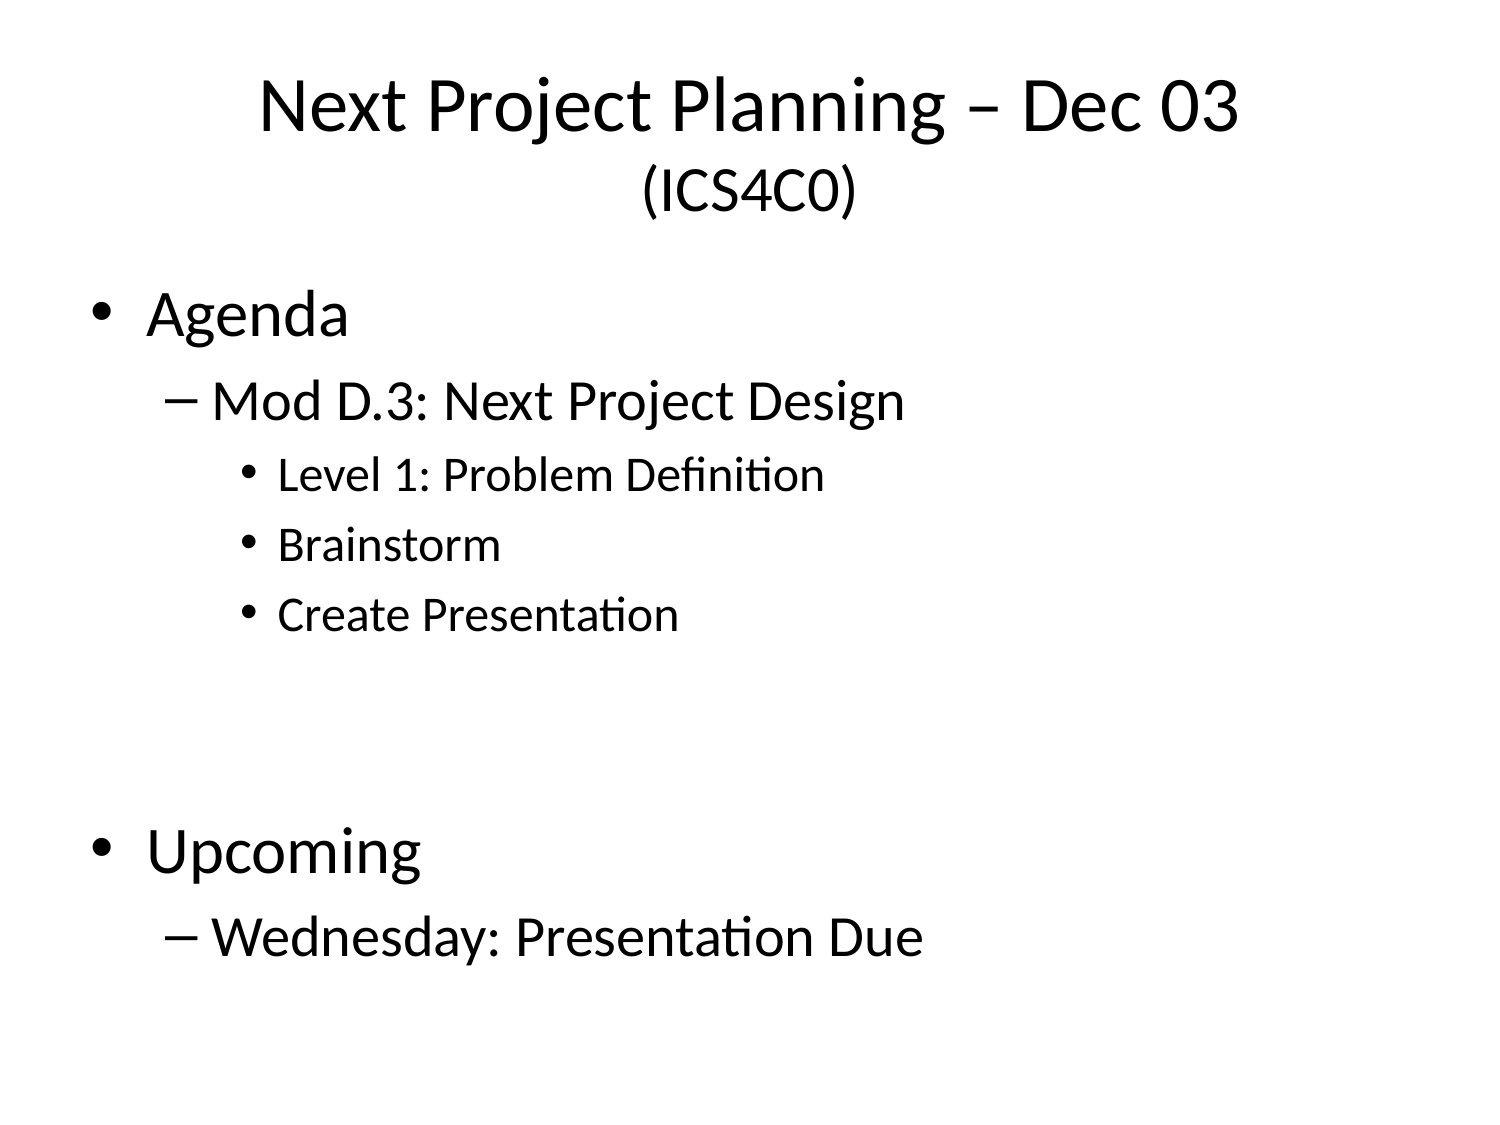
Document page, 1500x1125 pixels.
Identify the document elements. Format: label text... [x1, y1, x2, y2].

list Agenda Mod D.3: Next Project Design Level 1: Problem Definition Brainstorm Create Presentation Upcoming Wednesday: Presentation Due [75, 262, 1425, 1005]
title Next Project Planning – Dec 03 (ICS4C0) [75, 45, 1425, 233]
